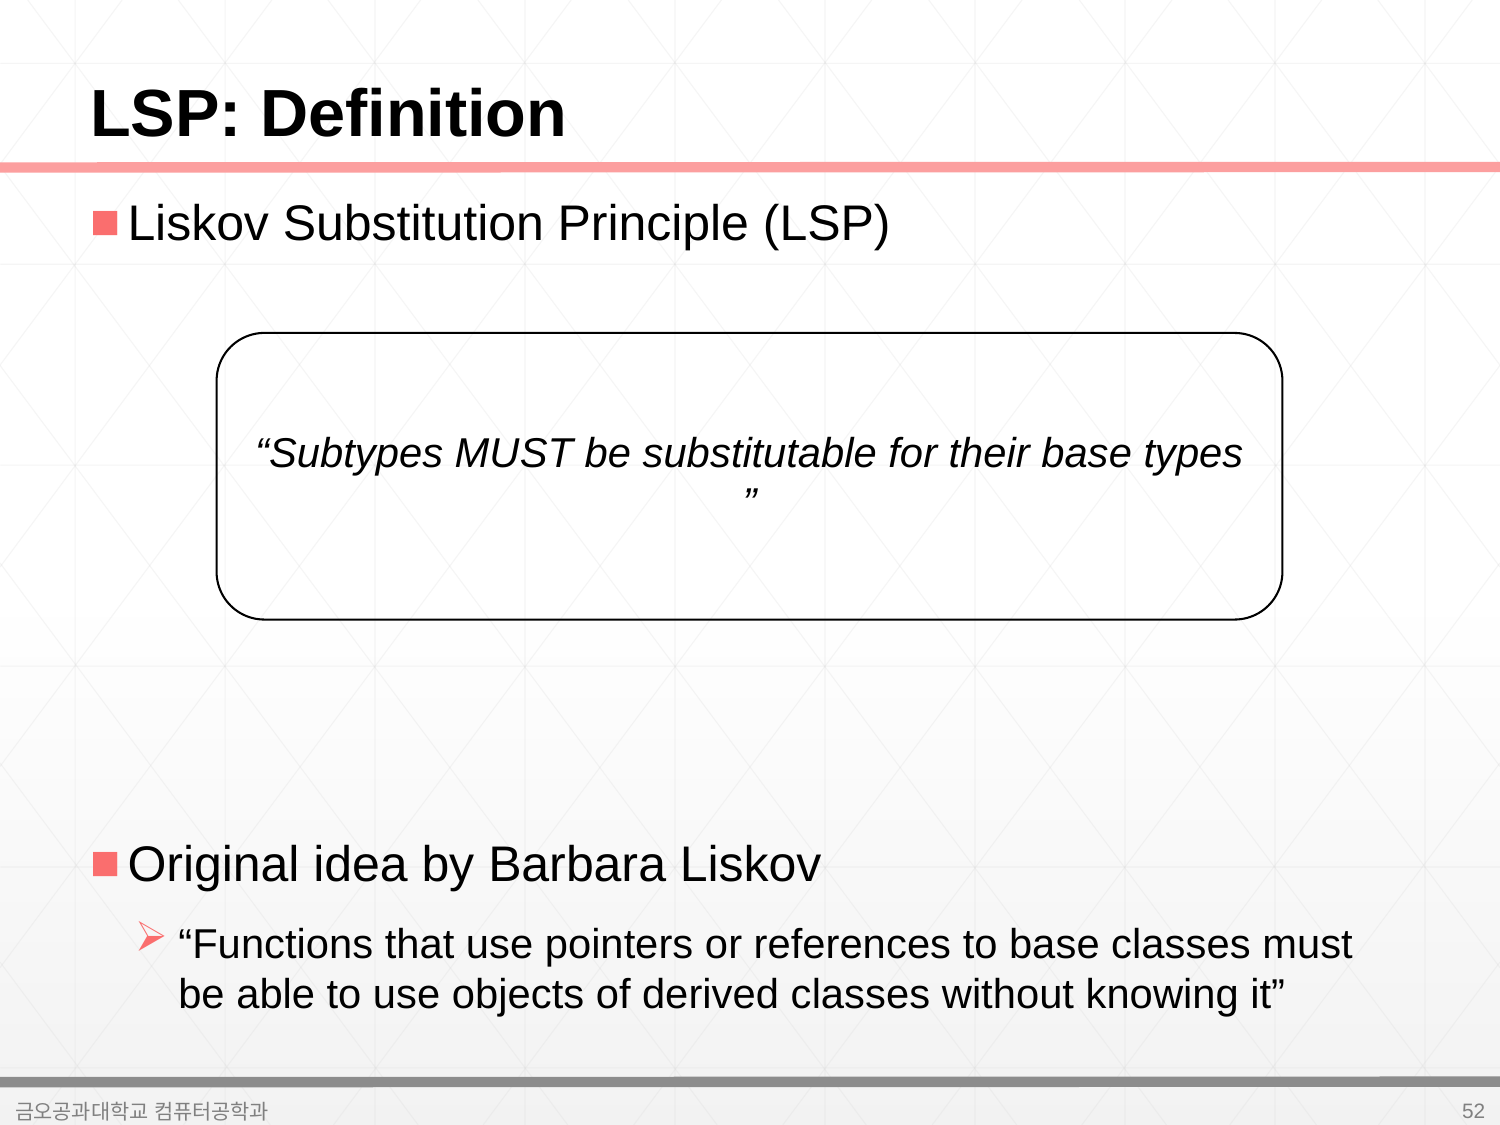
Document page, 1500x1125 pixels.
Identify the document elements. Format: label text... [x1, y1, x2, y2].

footer 금오공과대학교 컴퓨터공학과 [0, 1093, 754, 1125]
title LSP: Definition [75, 0, 1426, 159]
text_box “Subtypes MUST be substitutable for their base types ” [216, 332, 1283, 620]
list Liskov Substitution Principle (LSP) Original idea by Barbara Liskov “Functions that use pointers or references to base classes must be able to use objects of derived classes without knowing it” [75, 190, 1426, 1064]
slide_number 52 [1386, 1091, 1500, 1125]
